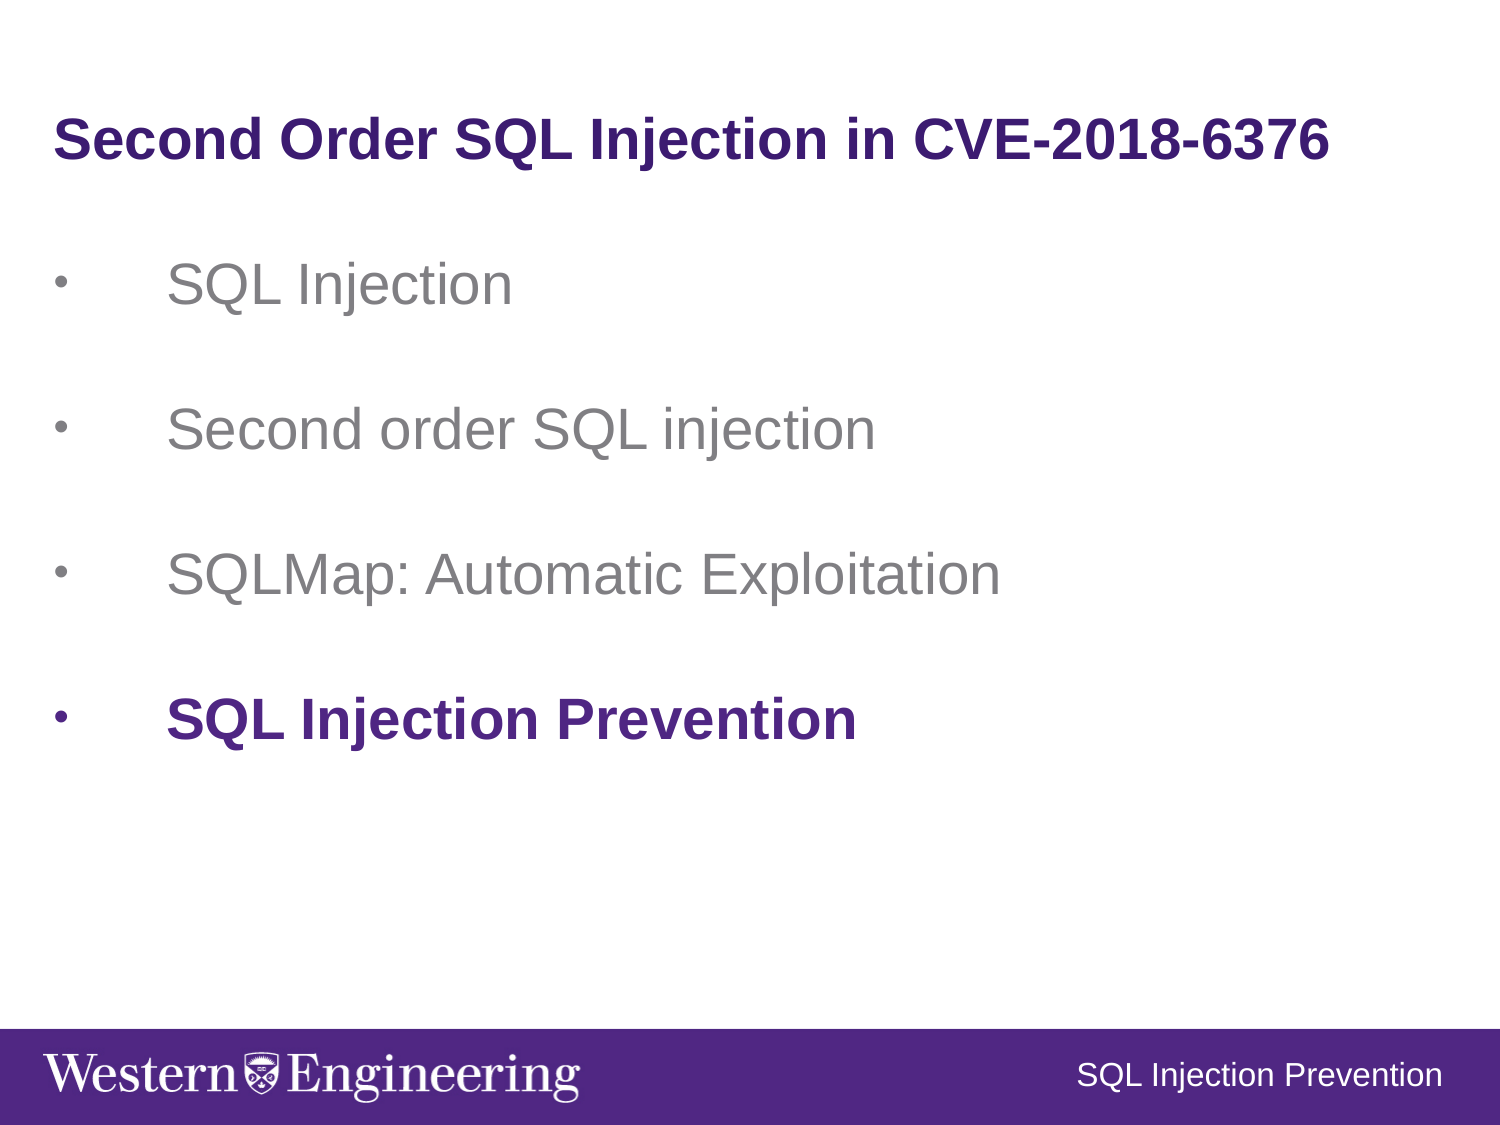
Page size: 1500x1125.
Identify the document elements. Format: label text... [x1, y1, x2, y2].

picture [0, 0, 1500, 1125]
text_box Second Order SQL Injection in CVE-2018-6376 SQL Injection Second order SQL injection SQLMap: Automatic Exploitation SQL Injection Prevention [38, 94, 1500, 1074]
text_box SQL Injection Prevention [935, 1046, 1459, 1101]
